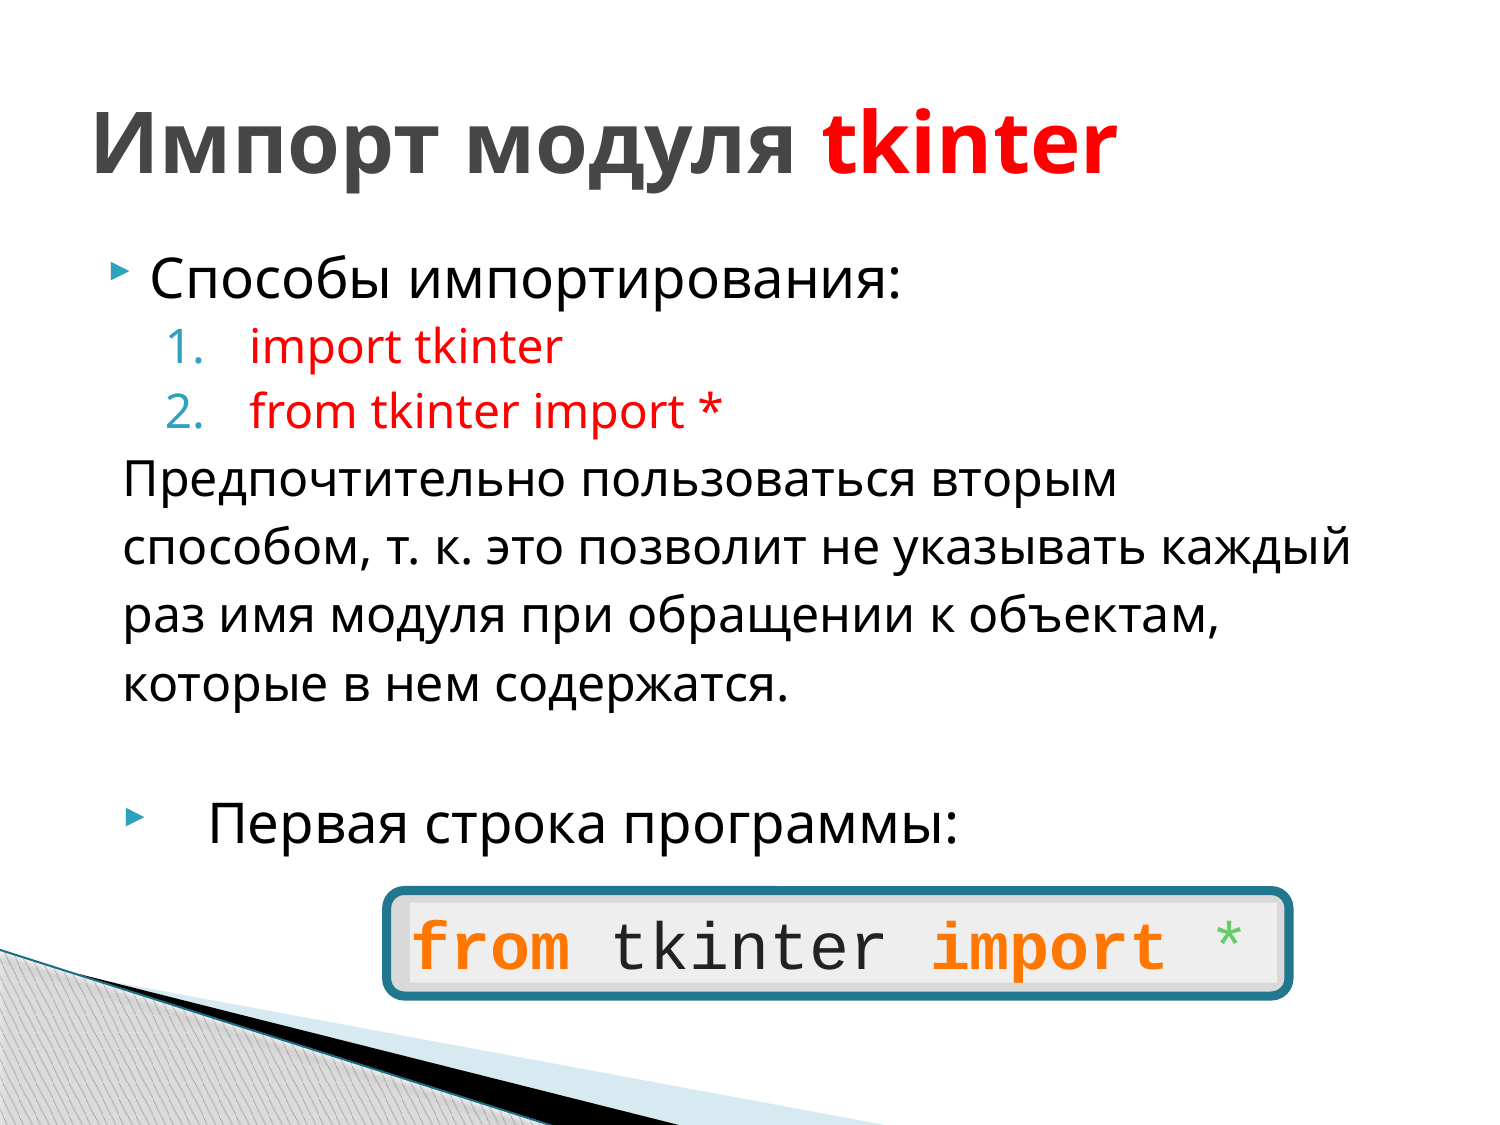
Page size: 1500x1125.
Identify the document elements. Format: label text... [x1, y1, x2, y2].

title Импорт модуля tkinter [75, 45, 1425, 233]
list Способы импортирования: import tkinter from tkinter import * Предпочтительно пользоваться вторым способом, т. к. это позволит не указывать каждый раз имя модуля при обращении к объектам, которые в нем содержатся. Первая строка программы: [75, 234, 1425, 977]
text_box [386, 890, 1290, 997]
